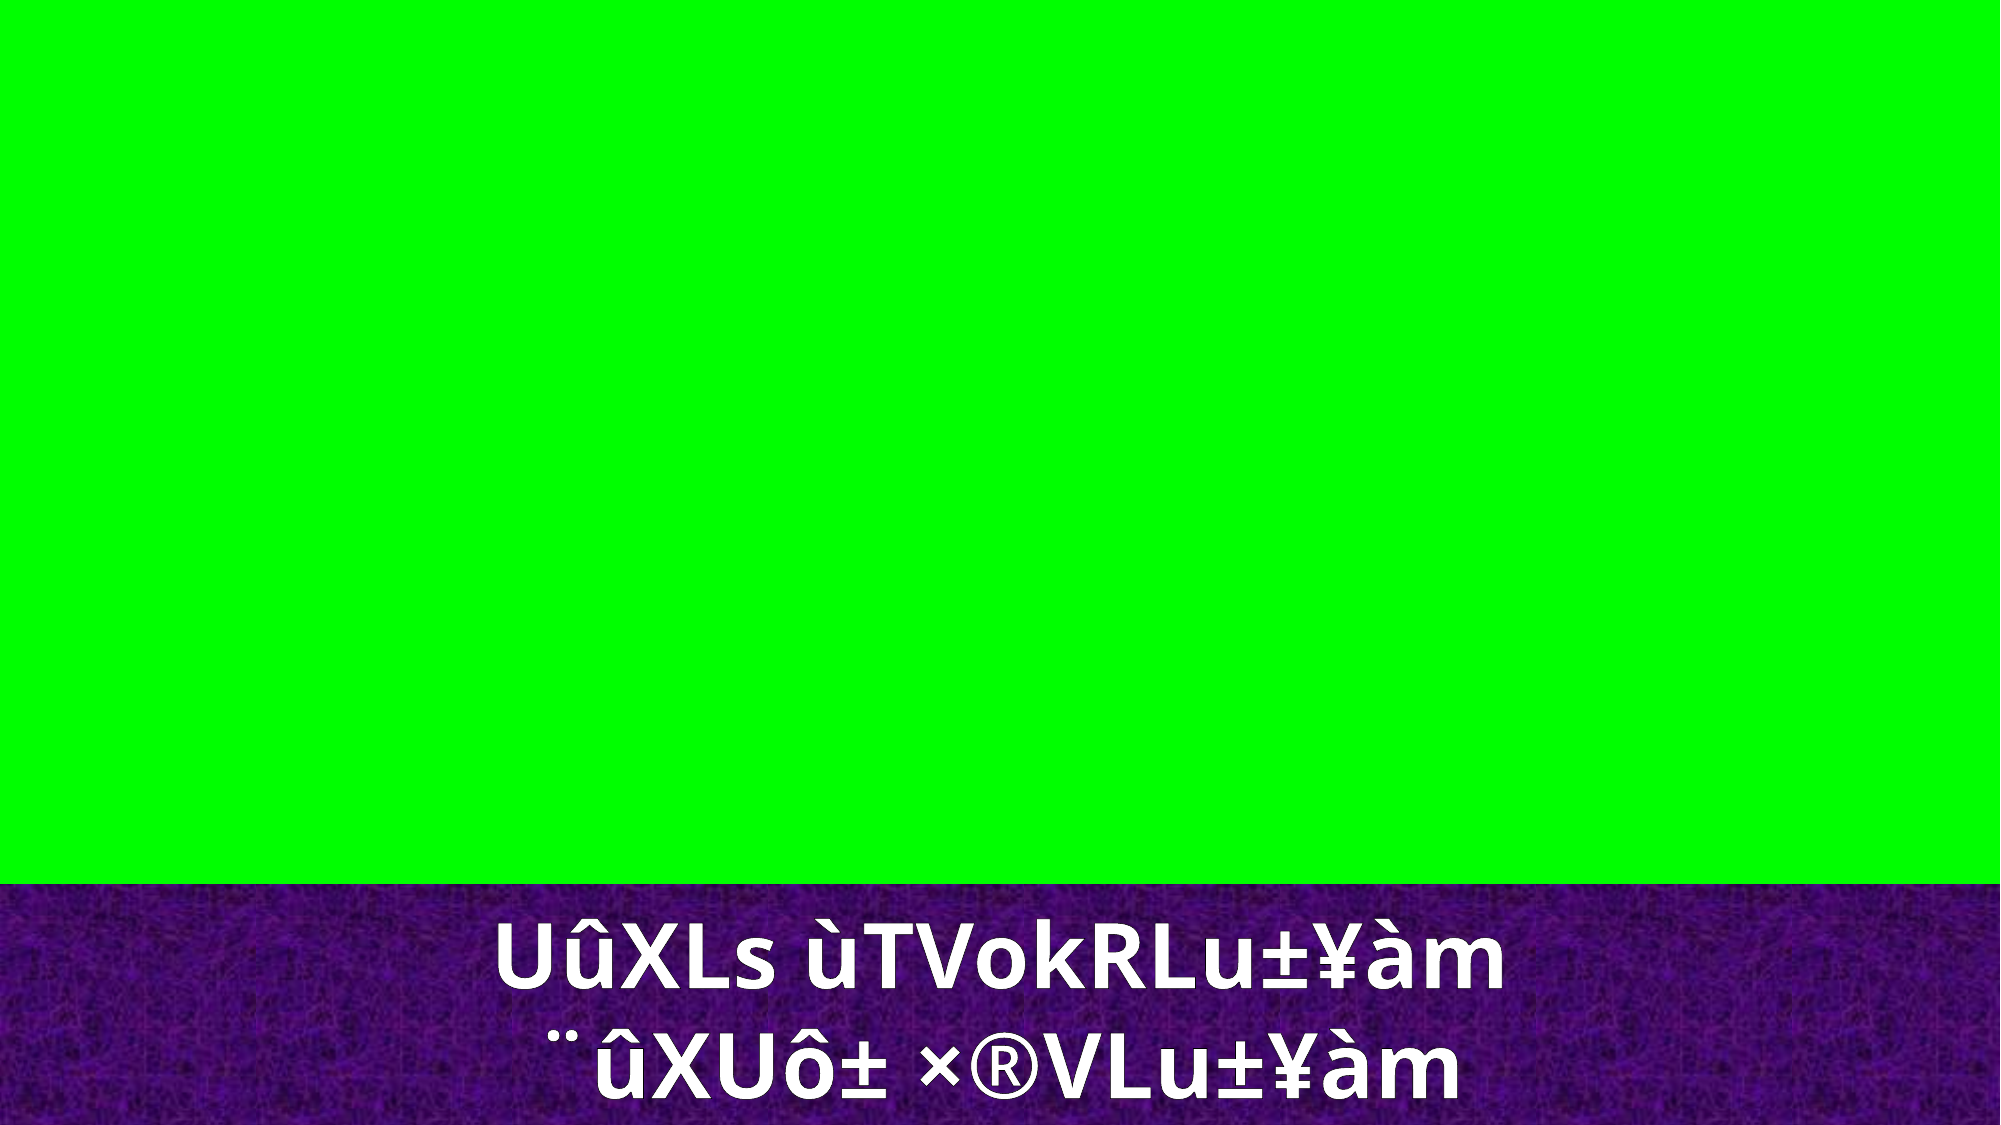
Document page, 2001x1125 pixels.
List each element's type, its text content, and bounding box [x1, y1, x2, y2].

text_box UûXLs ùTVokRLu±¥àm ¨ûXUô± ×®VLu±¥àm [0, 889, 2000, 1125]
text_box [0, 884, 2000, 889]
